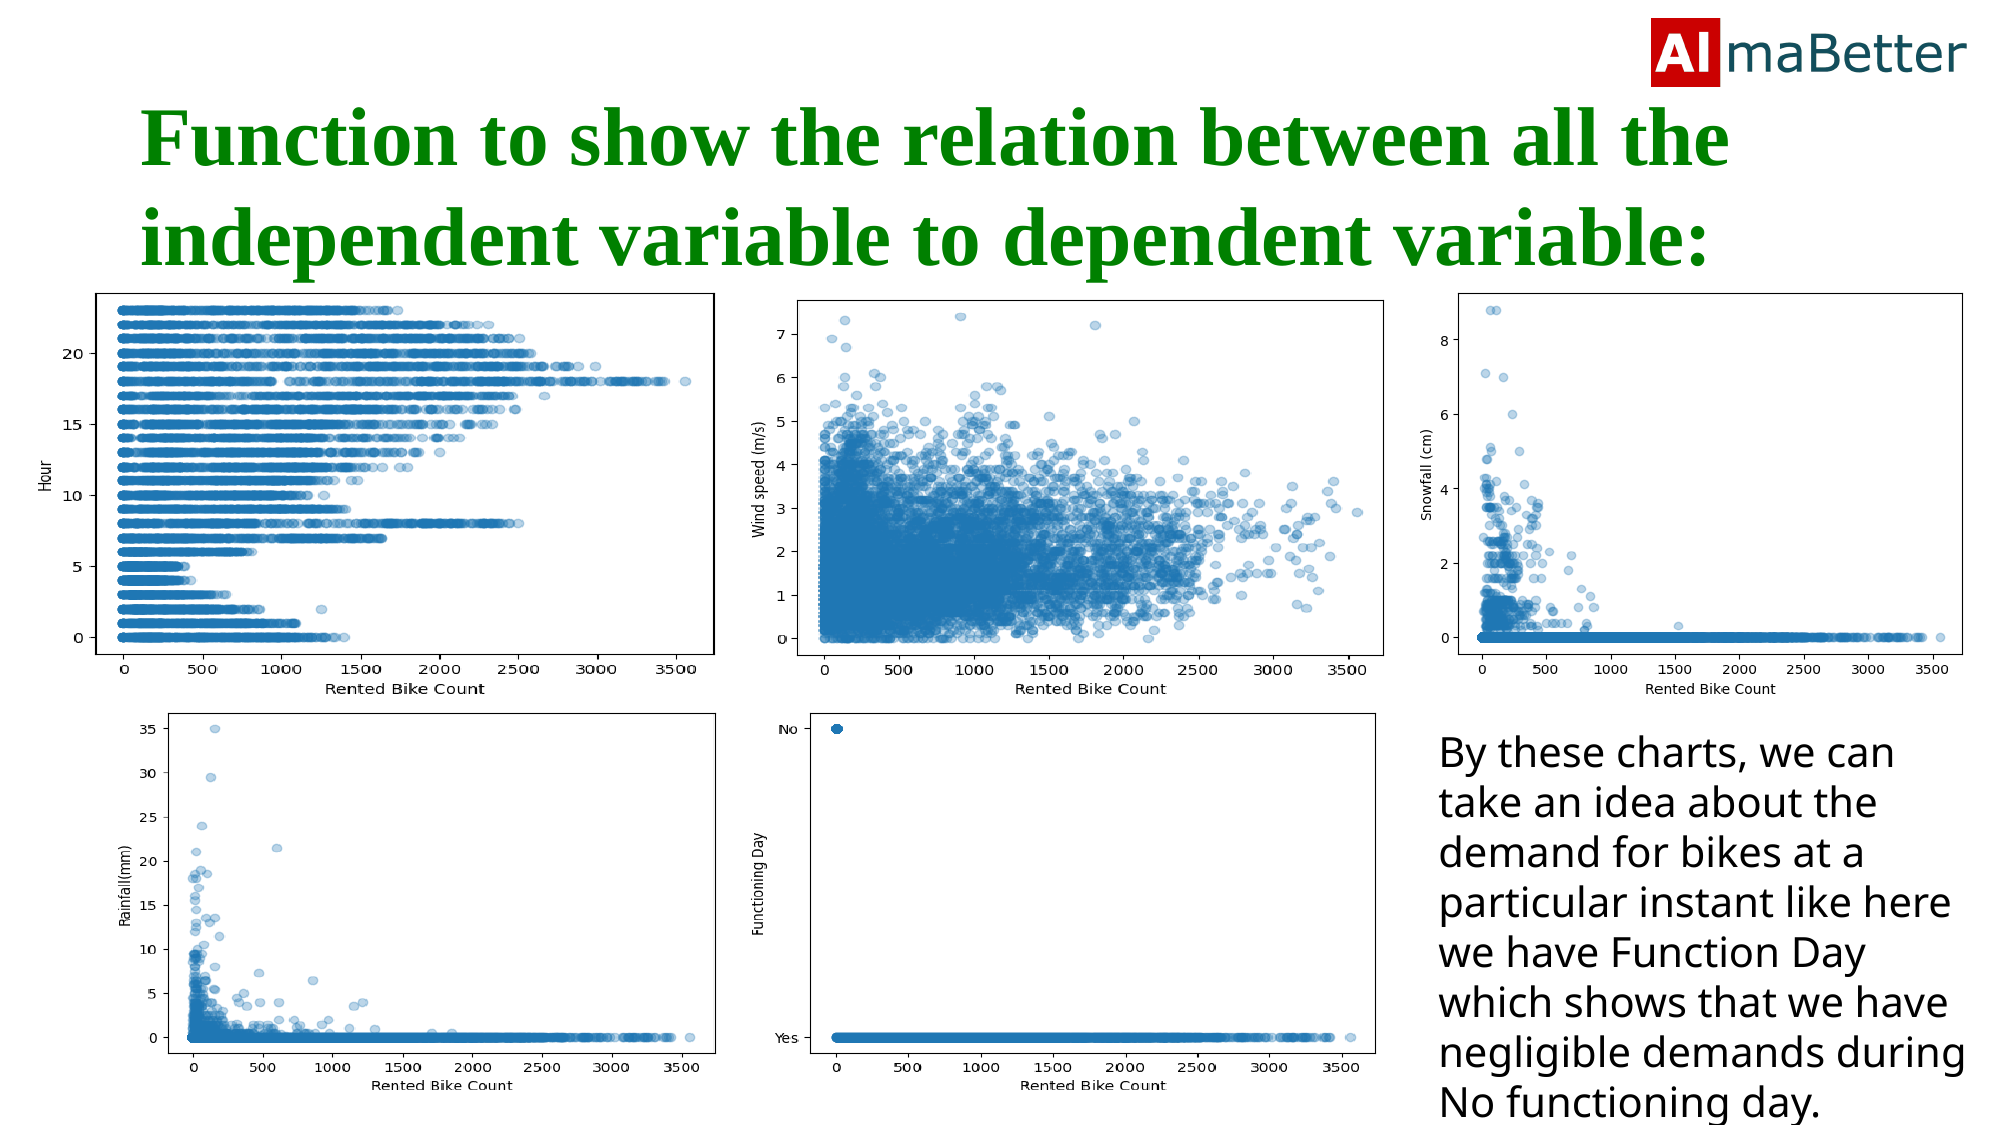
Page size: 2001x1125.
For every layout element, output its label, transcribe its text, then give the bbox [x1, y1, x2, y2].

picture [741, 291, 1395, 1102]
text_box By these charts, we can take an idea about the demand for bikes at a particular instant like here we have Function Day which shows that we have negligible demands during No functioning day. [1423, 710, 1986, 1125]
picture [1651, 18, 1973, 87]
picture [25, 284, 726, 1102]
picture [1410, 284, 1974, 705]
text_box Function to show the relation between all the independent variable to dependent variable: [124, 74, 1786, 290]
